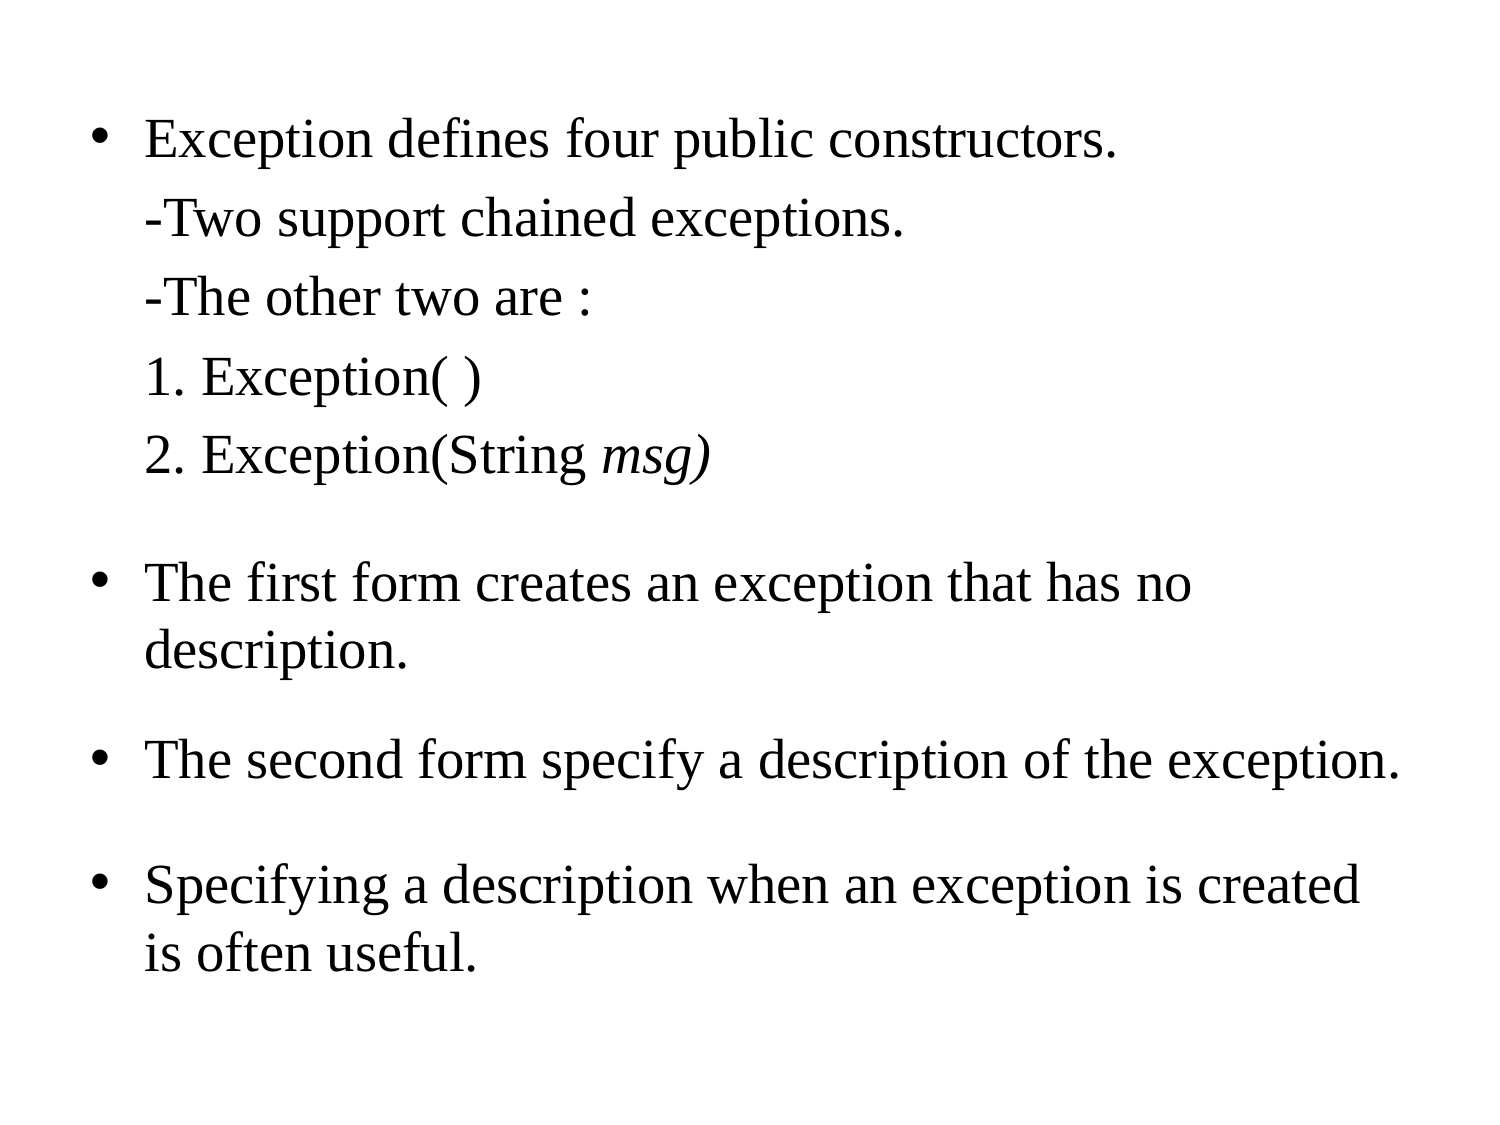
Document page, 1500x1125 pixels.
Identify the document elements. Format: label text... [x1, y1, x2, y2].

list Exception defines four public constructors. -Two support chained exceptions. -The other two are : 1. Exception( ) 2. Exception(String msg) The first form creates an exception that has no description. The second form specify a description of the exception. Specifying a description when an exception is created is often useful. [75, 93, 1425, 1055]
